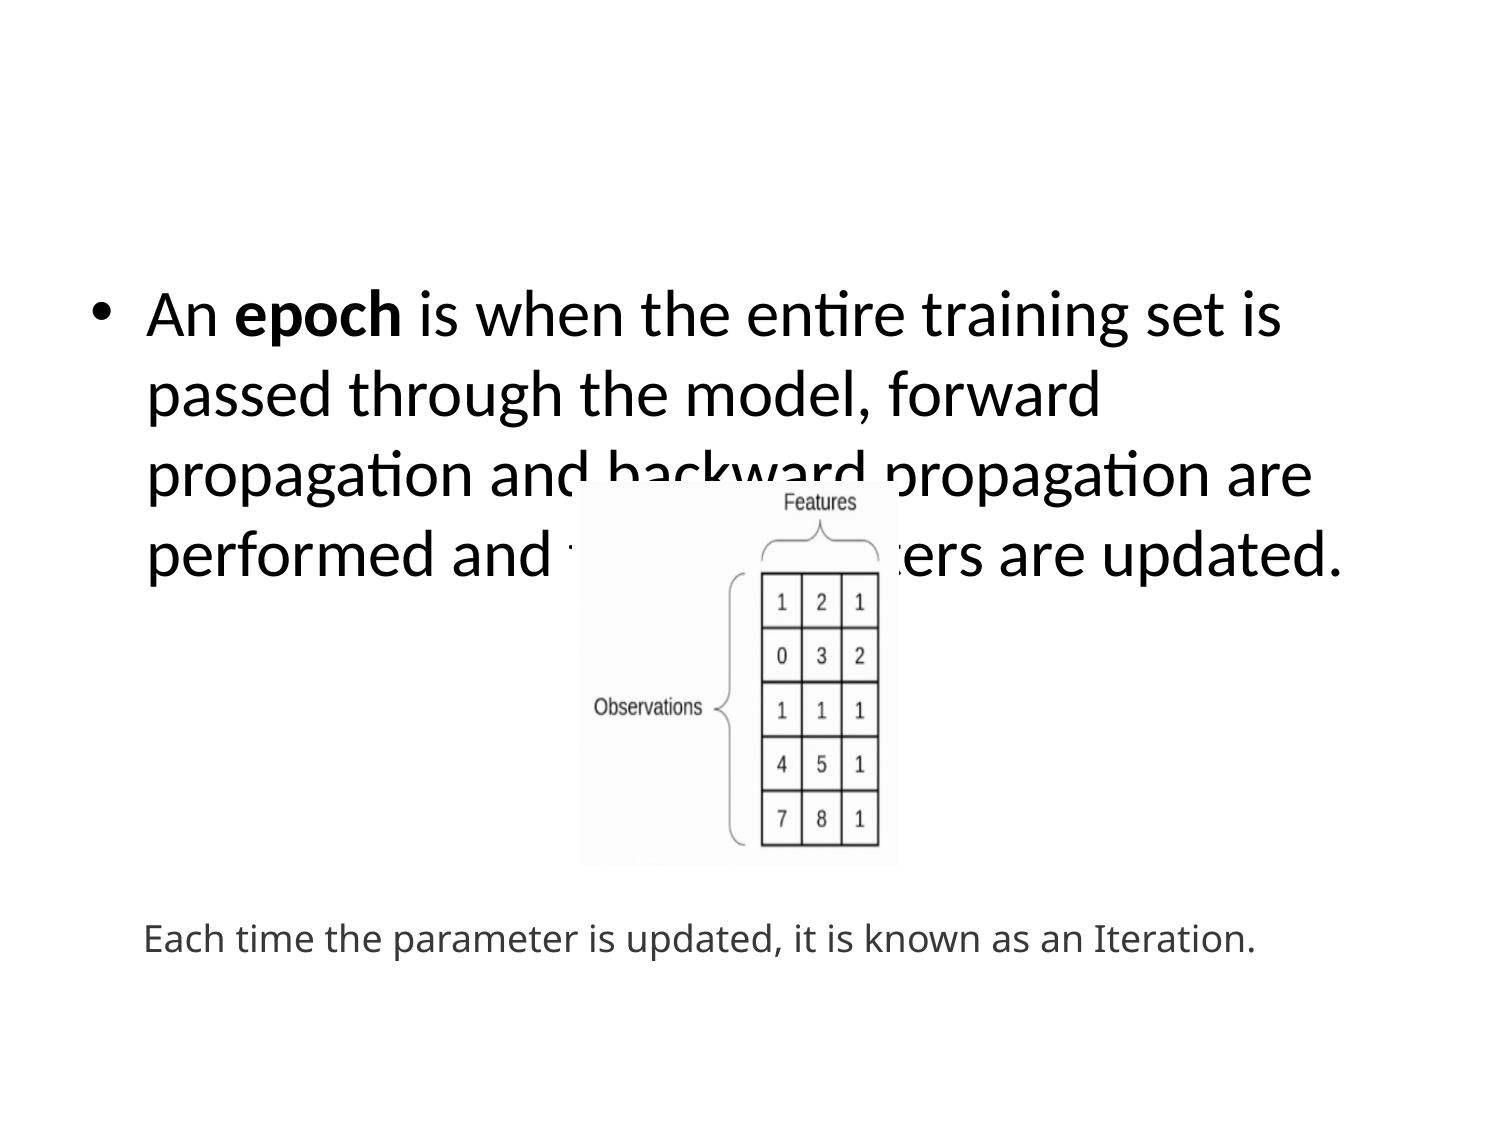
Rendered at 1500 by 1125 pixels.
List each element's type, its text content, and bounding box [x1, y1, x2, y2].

list An epoch is when the entire training set is passed through the model, forward propagation and backward propagation are performed and the parameters are updated. [75, 262, 1425, 1005]
text_box Each time the parameter is updated, it is known as an Iteration. [128, 907, 1380, 967]
picture [572, 480, 899, 866]
